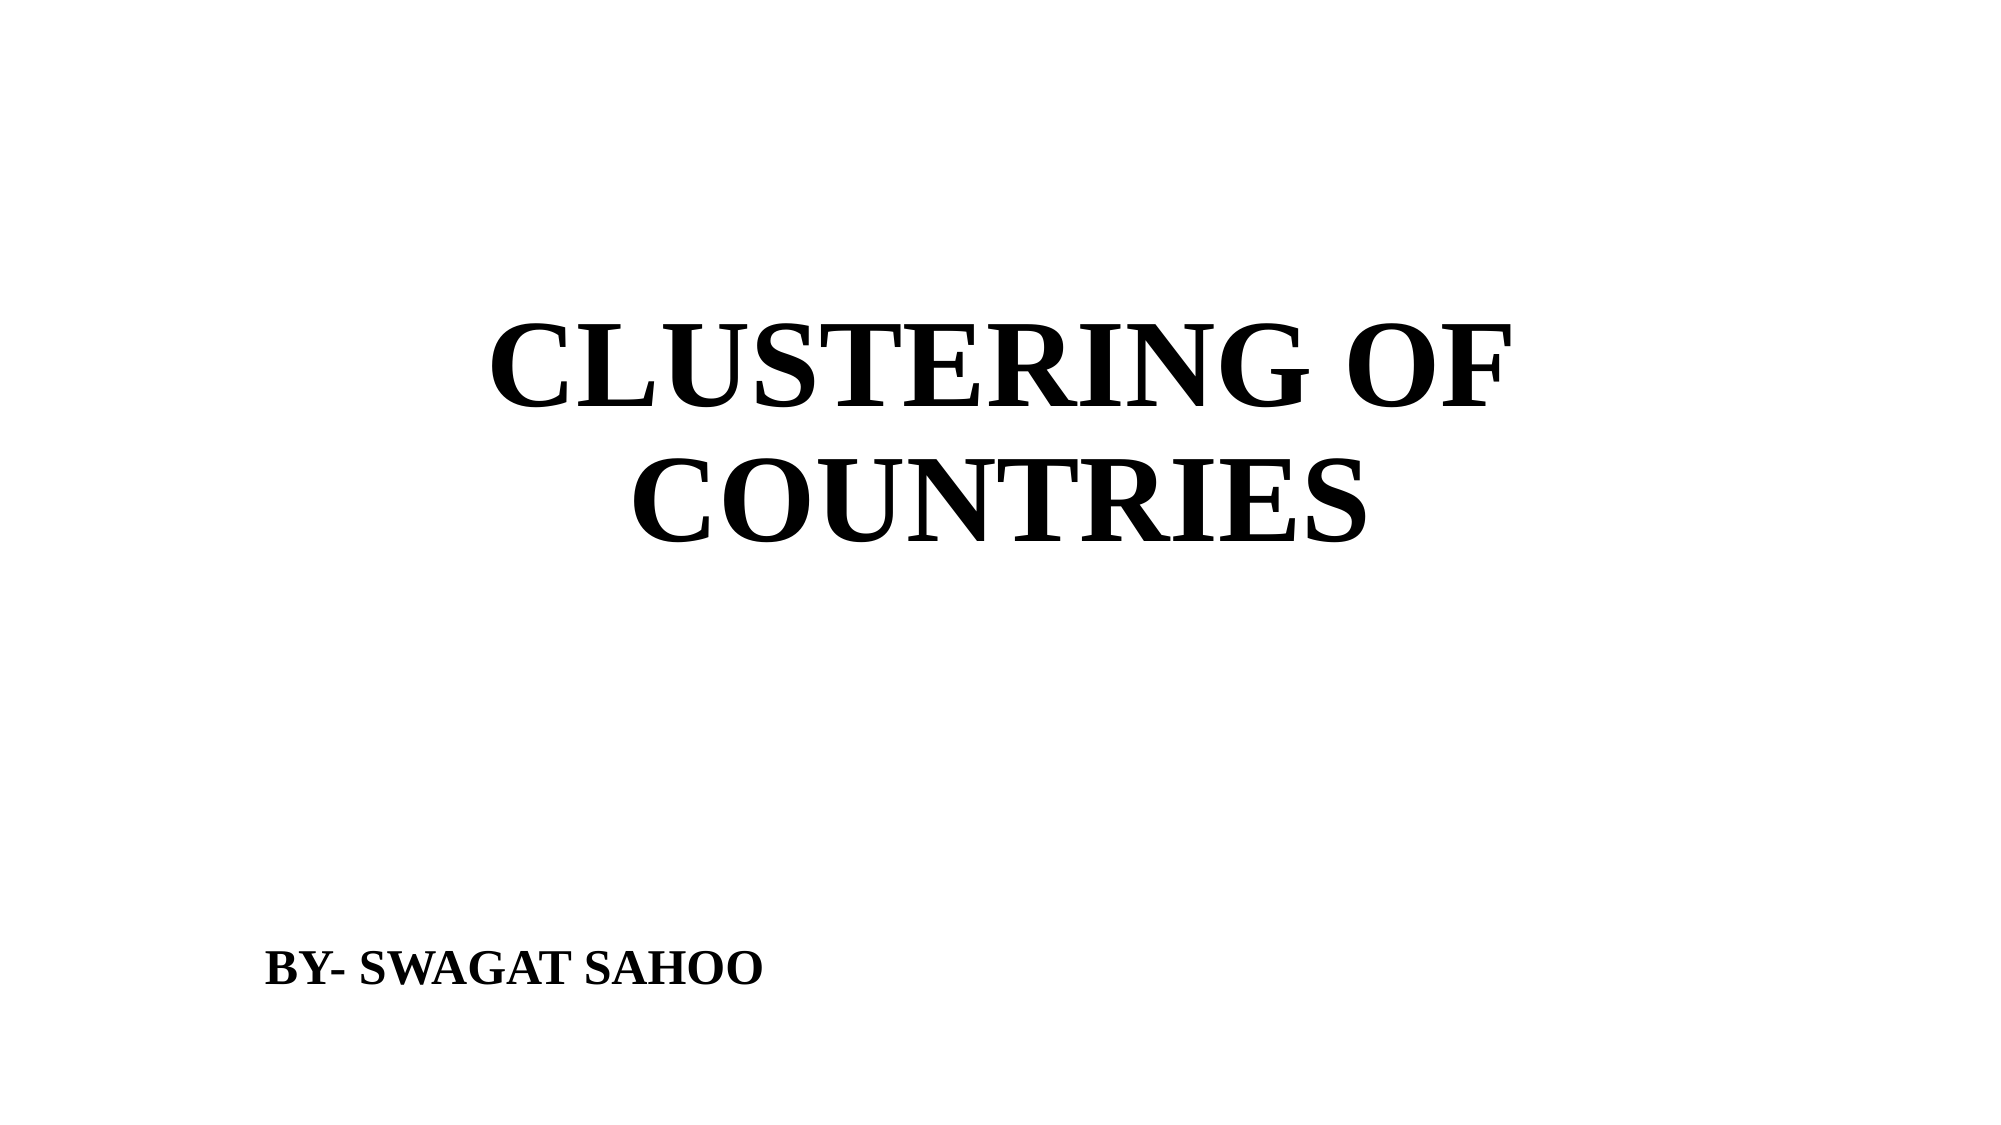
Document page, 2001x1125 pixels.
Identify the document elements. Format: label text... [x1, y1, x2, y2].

title CLUSTERING OF COUNTRIES [249, 184, 1750, 576]
subtitle BY- SWAGAT SAHOO [249, 934, 1750, 1106]
